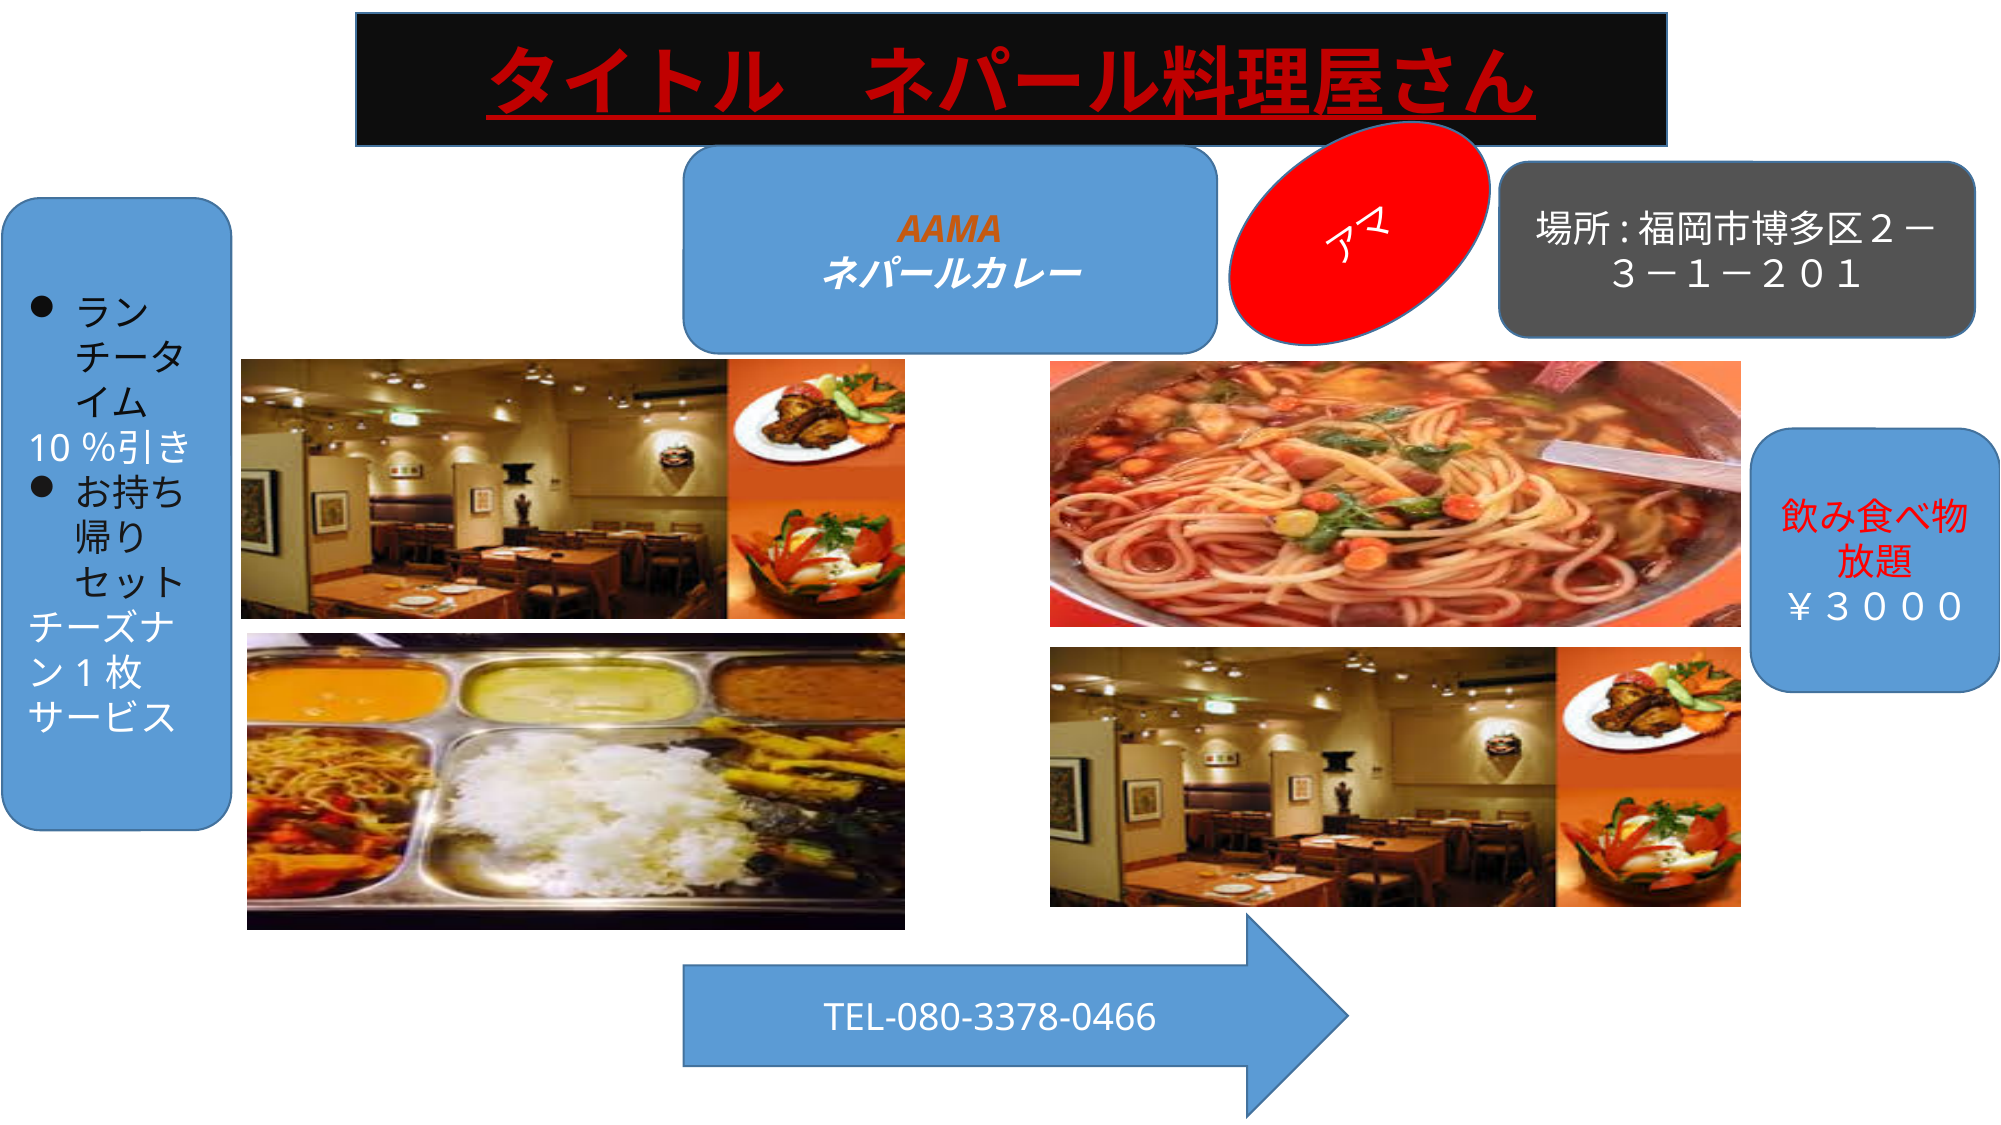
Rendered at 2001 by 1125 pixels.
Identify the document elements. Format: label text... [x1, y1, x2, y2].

text_box TEL-080-3378-0466 [682, 912, 1350, 1119]
picture [1049, 647, 1741, 907]
text_box アマ [1228, 120, 1491, 347]
text_box 場所:福岡市博多区２－３－１－２０１ [1498, 160, 1977, 339]
text_box AAMA ネパールカレー [682, 144, 1219, 355]
text_box 飲み食べ物放題 ￥３０００ [1749, 427, 2000, 694]
text_box タイトル ネパール料理屋さん [355, 12, 1668, 147]
picture [241, 359, 905, 619]
text_box ランチータイム 10％引き お持ち帰りセット チーズナン1枚サービス [1, 197, 233, 832]
picture [247, 633, 905, 930]
picture [1049, 360, 1741, 627]
